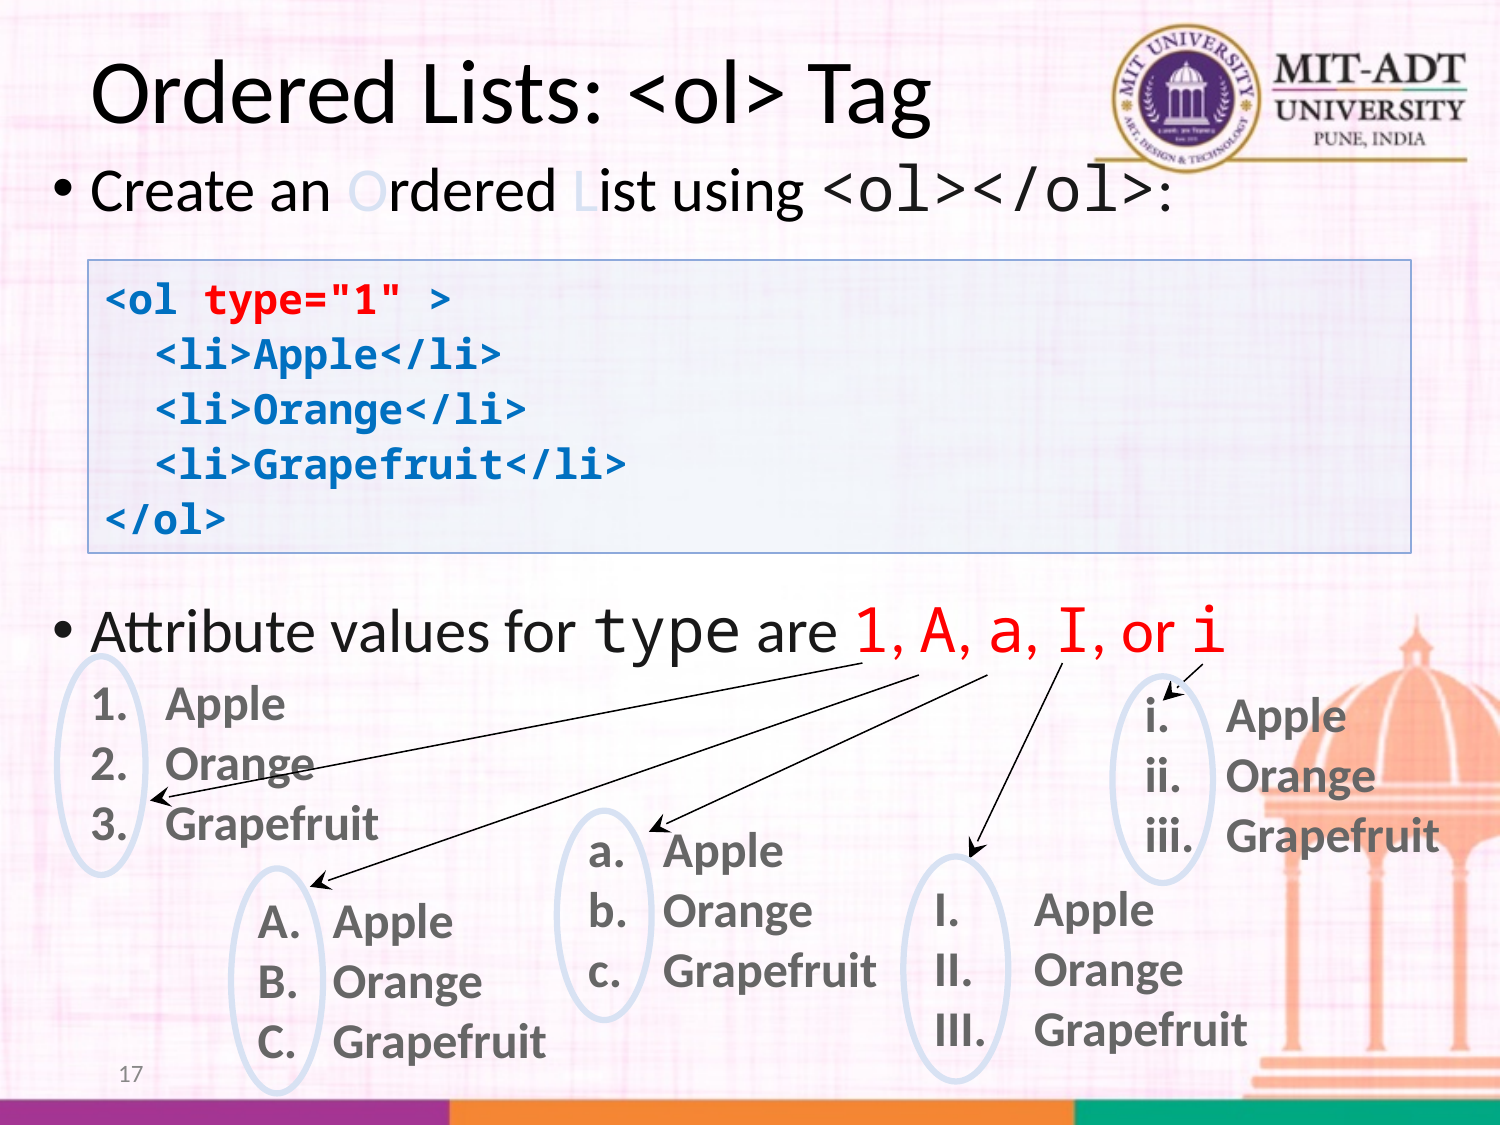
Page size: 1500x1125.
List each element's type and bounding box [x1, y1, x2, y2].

text_box [648, 674, 963, 832]
text_box [968, 662, 1063, 859]
text_box [309, 674, 920, 888]
text_box [1162, 663, 1204, 701]
text_box [149, 662, 863, 801]
picture [0, 0, 1500, 1125]
